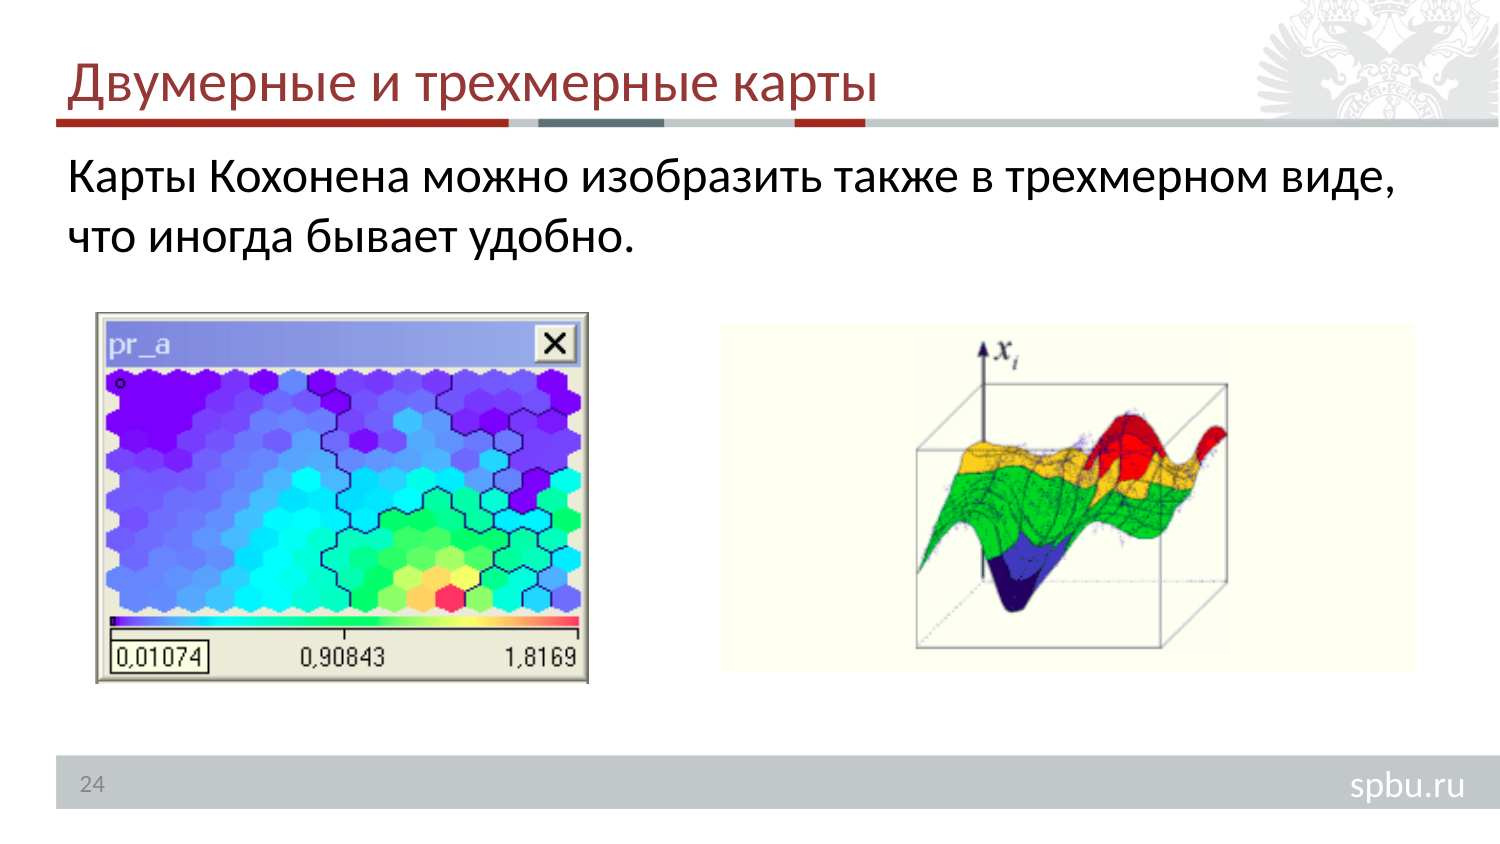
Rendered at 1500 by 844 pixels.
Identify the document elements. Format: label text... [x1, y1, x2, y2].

text_box Карты Кохонена можно изобразить также в трехмерном виде, что иногда бывает удобно. [53, 135, 1481, 729]
picture [0, 0, 1500, 844]
text_box Двумерные и трехмерные карты [53, 43, 1481, 113]
text_box <number> [64, 764, 313, 800]
